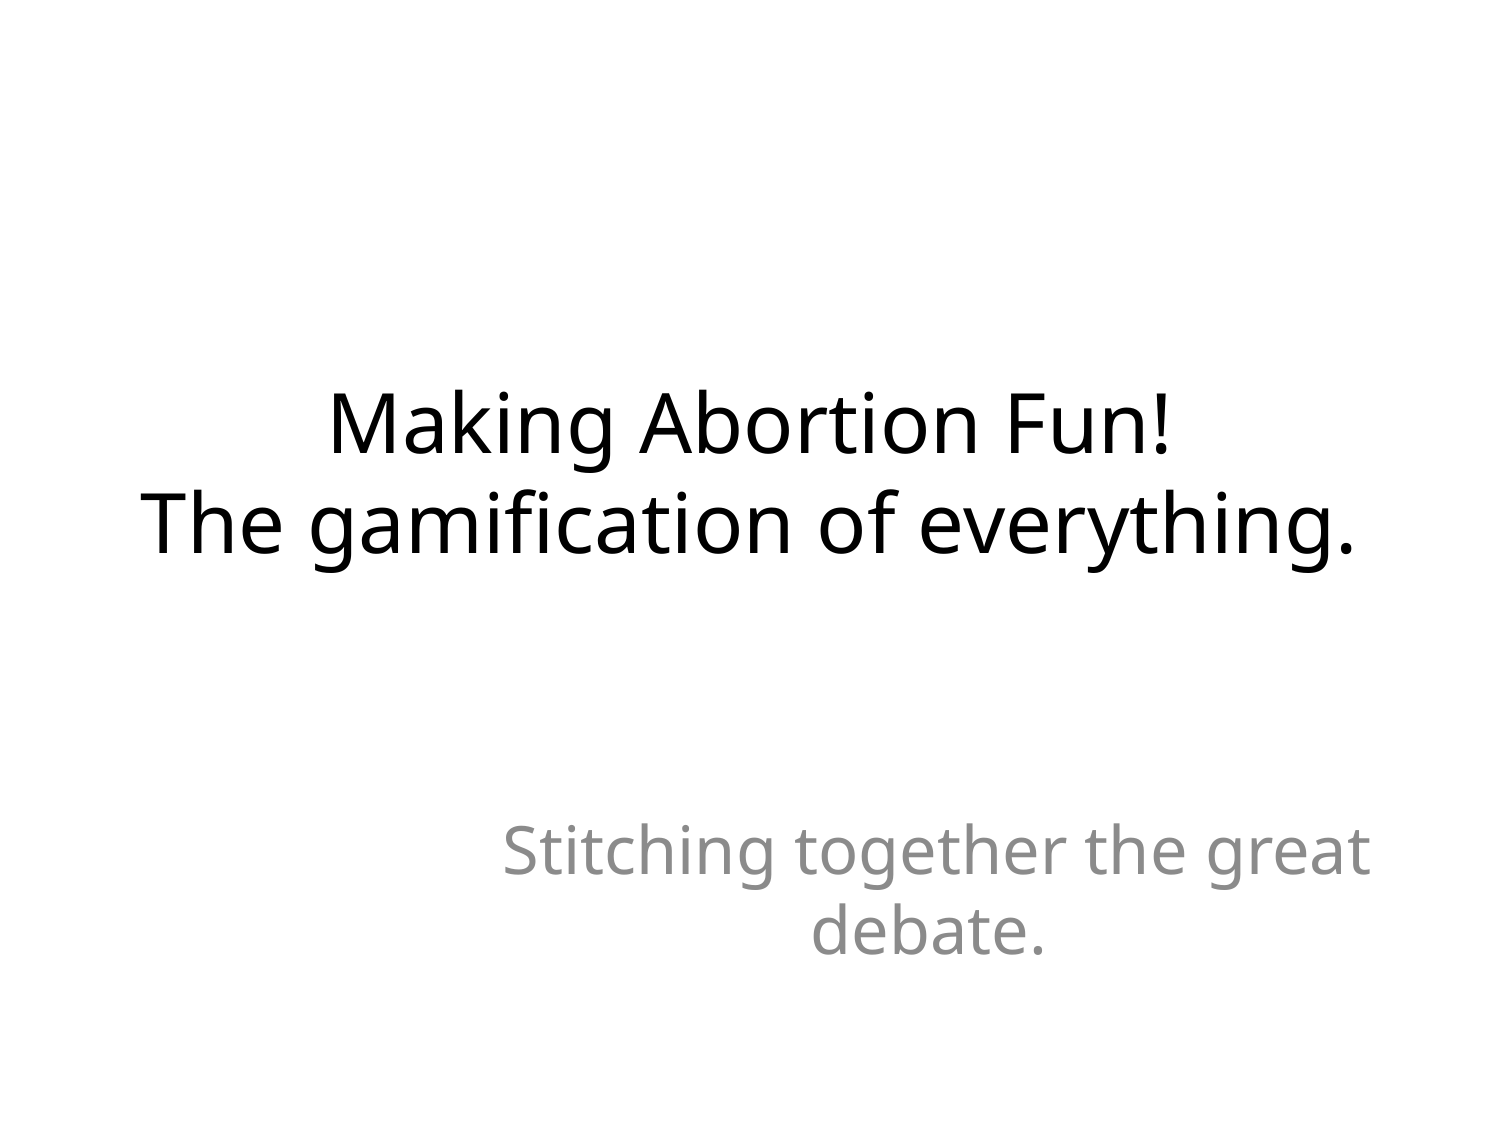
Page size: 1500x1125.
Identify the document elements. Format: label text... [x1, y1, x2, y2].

subtitle Stitching together the great debate. [412, 800, 1463, 1088]
title Making Abortion Fun! The gamification of everything. [112, 349, 1388, 591]
